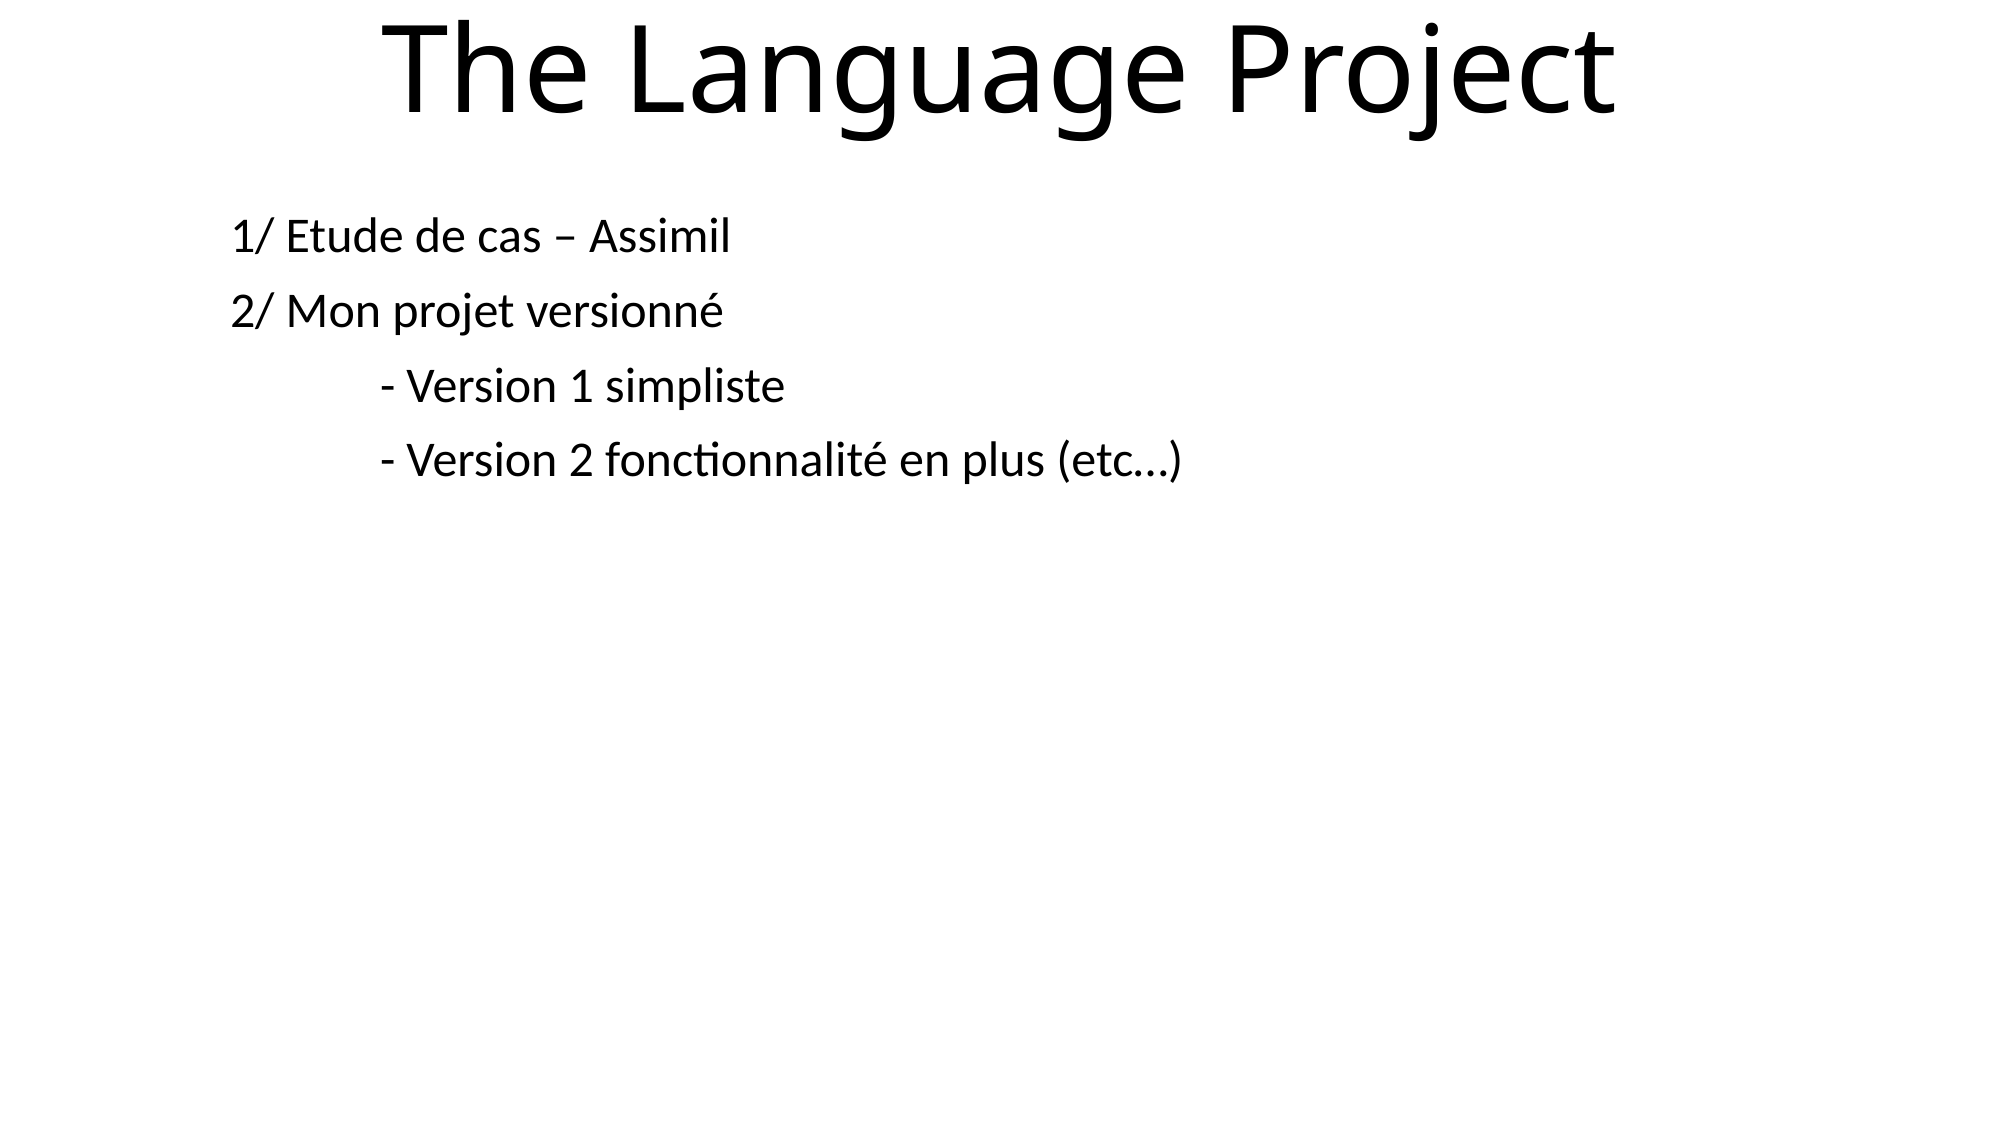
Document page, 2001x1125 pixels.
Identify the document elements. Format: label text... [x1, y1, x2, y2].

title The Language Project [249, 0, 1750, 146]
subtitle 1/ Etude de cas – Assimil 2/ Mon projet versionné - Version 1 simpliste - Version 2 fonctionnalité en plus (etc…) [215, 201, 1822, 732]
